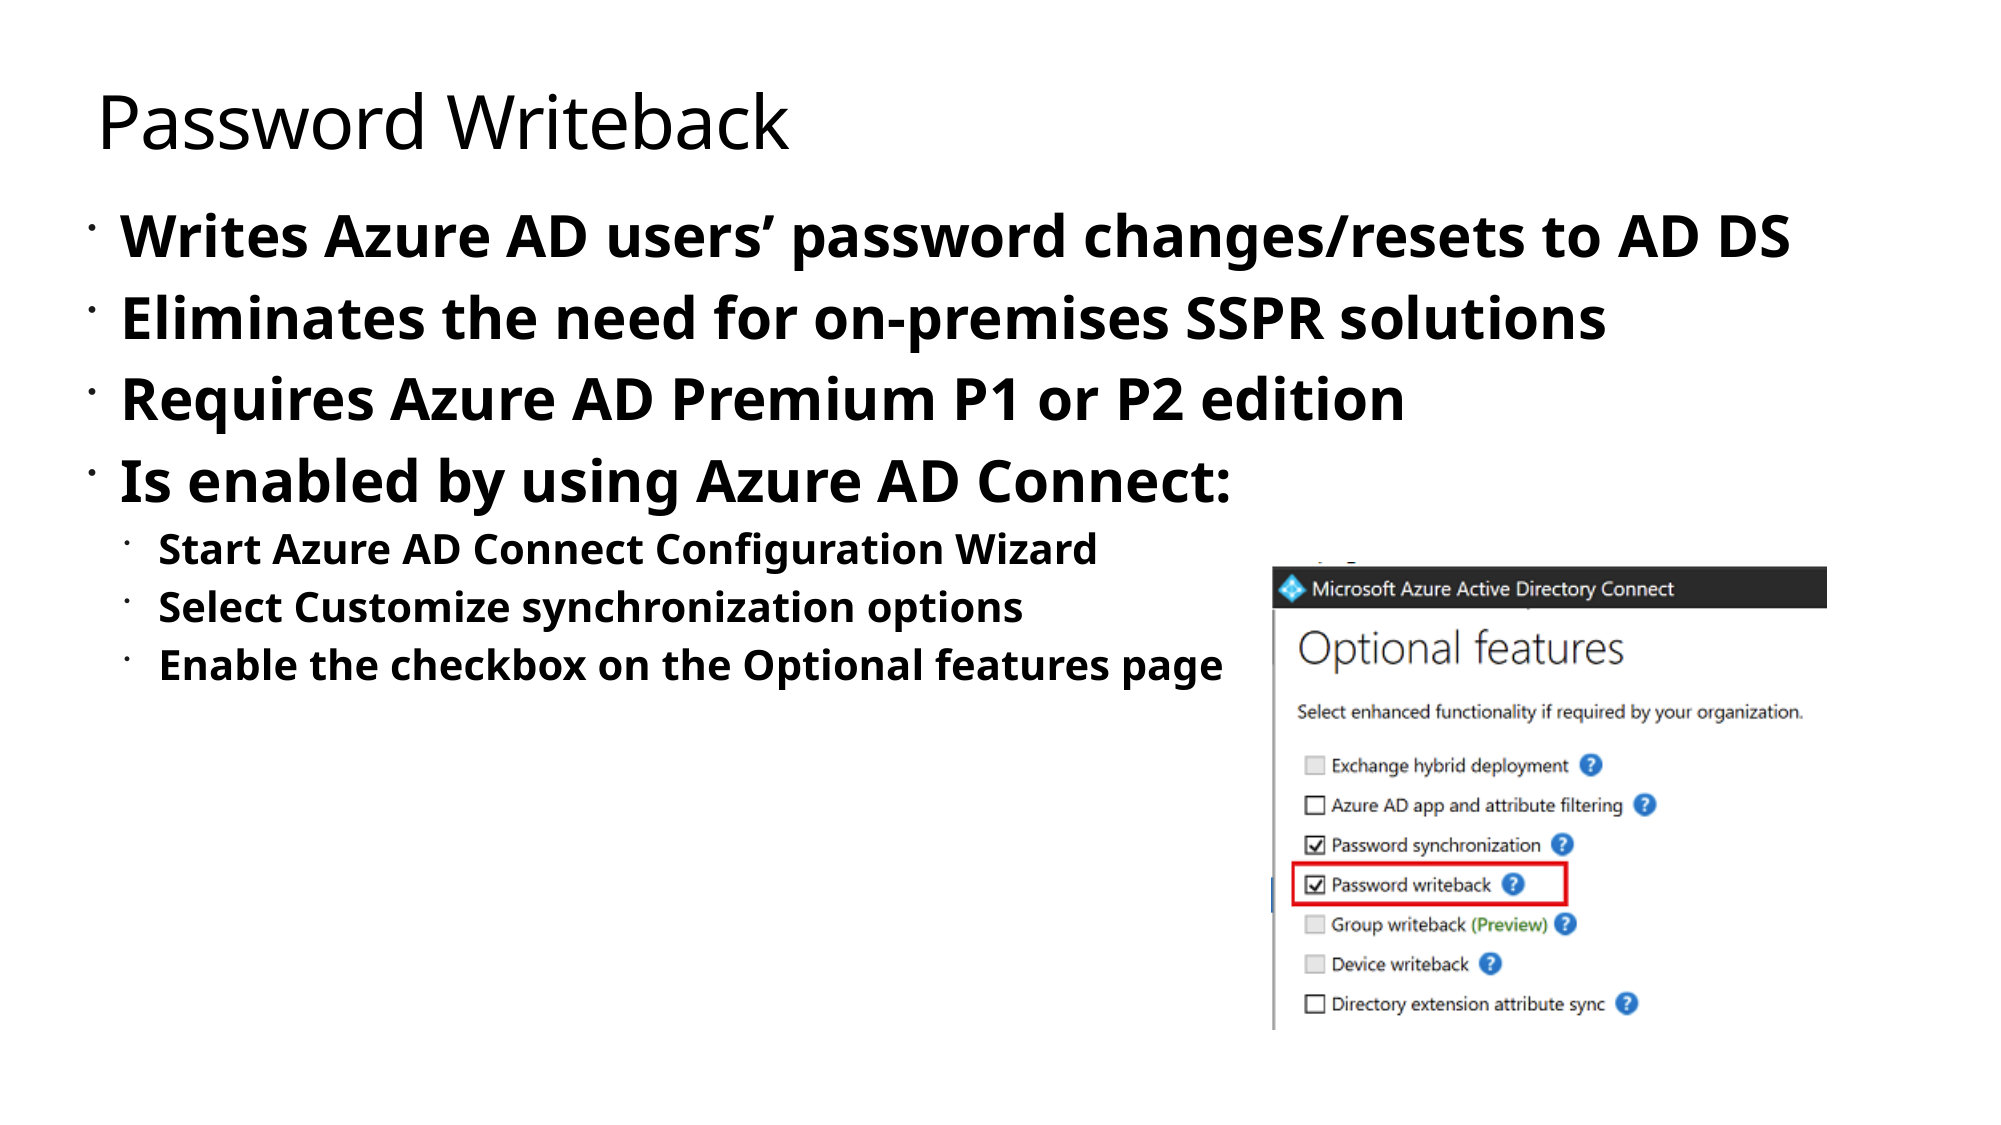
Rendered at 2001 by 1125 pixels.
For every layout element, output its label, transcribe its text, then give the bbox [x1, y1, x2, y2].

title Password Writeback [96, 75, 1904, 166]
picture [1271, 562, 1827, 1030]
list Writes Azure AD users’ password changes/resets to AD DS Eliminates the need for on-premises SSPR solutions Requires Azure AD Premium P1 or P2 edition Is enabled by using Azure AD Connect: Start Azure AD Connect Configuration Wizard Select Customize synchronization options Enable the checkbox on the Optional features page [83, 199, 1891, 706]
